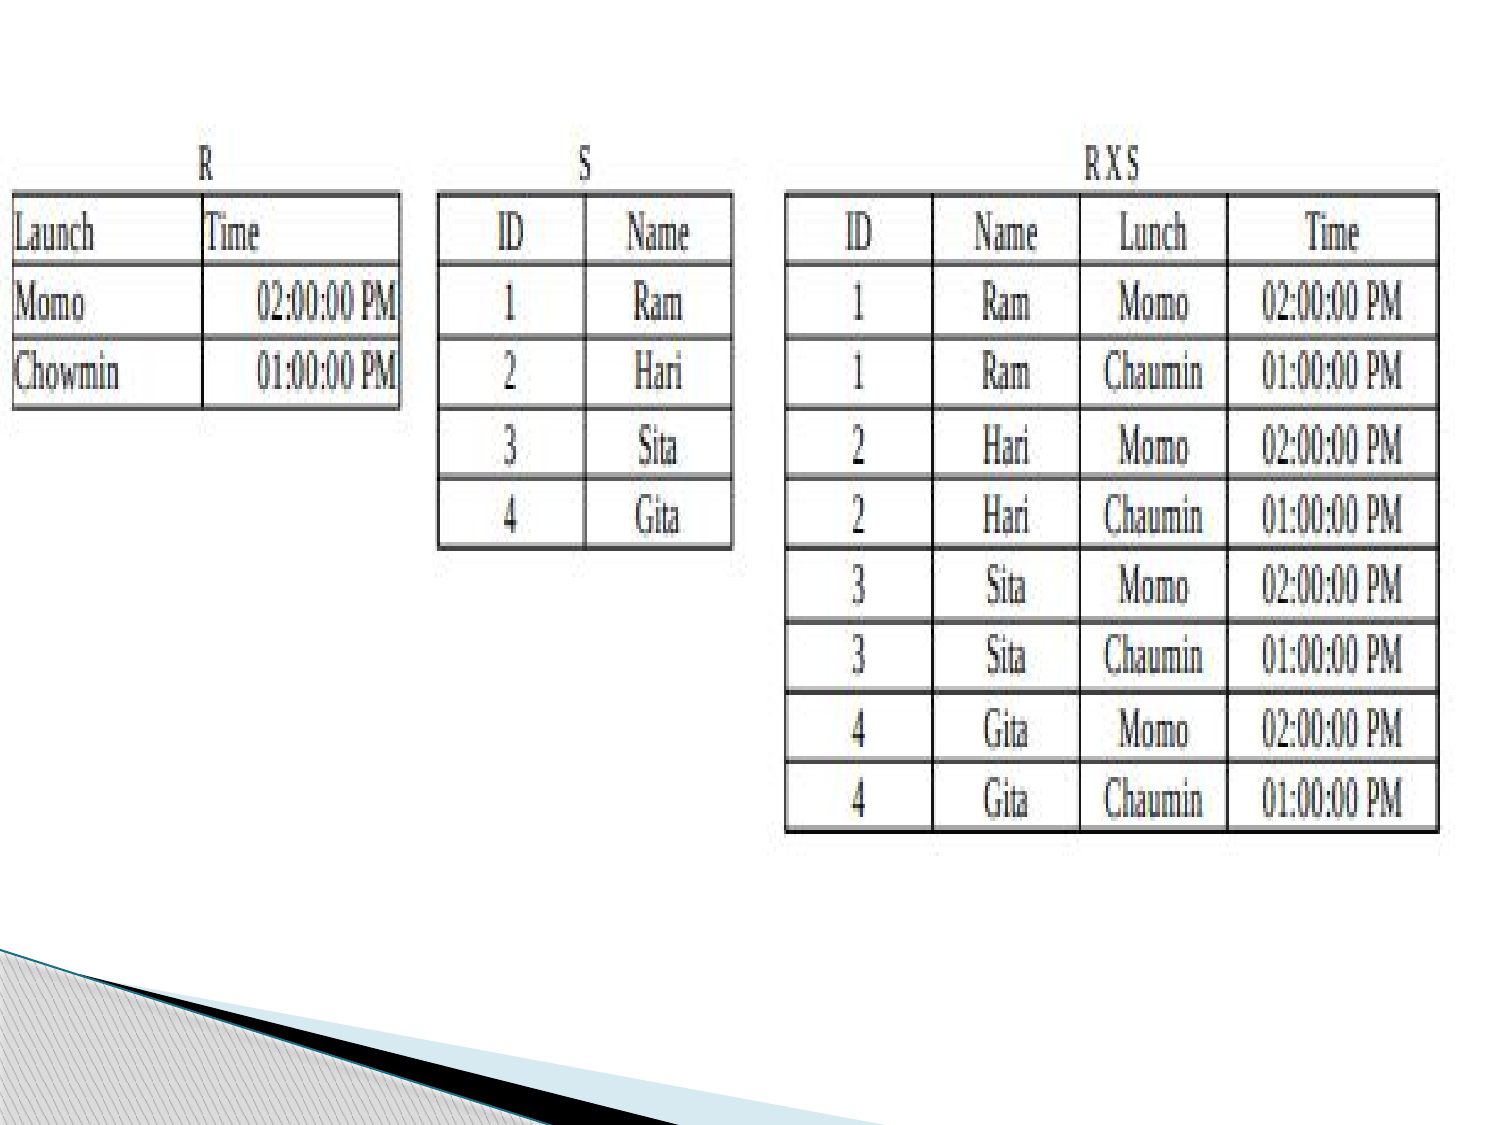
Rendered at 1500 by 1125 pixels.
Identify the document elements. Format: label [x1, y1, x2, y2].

list [0, 124, 1490, 901]
